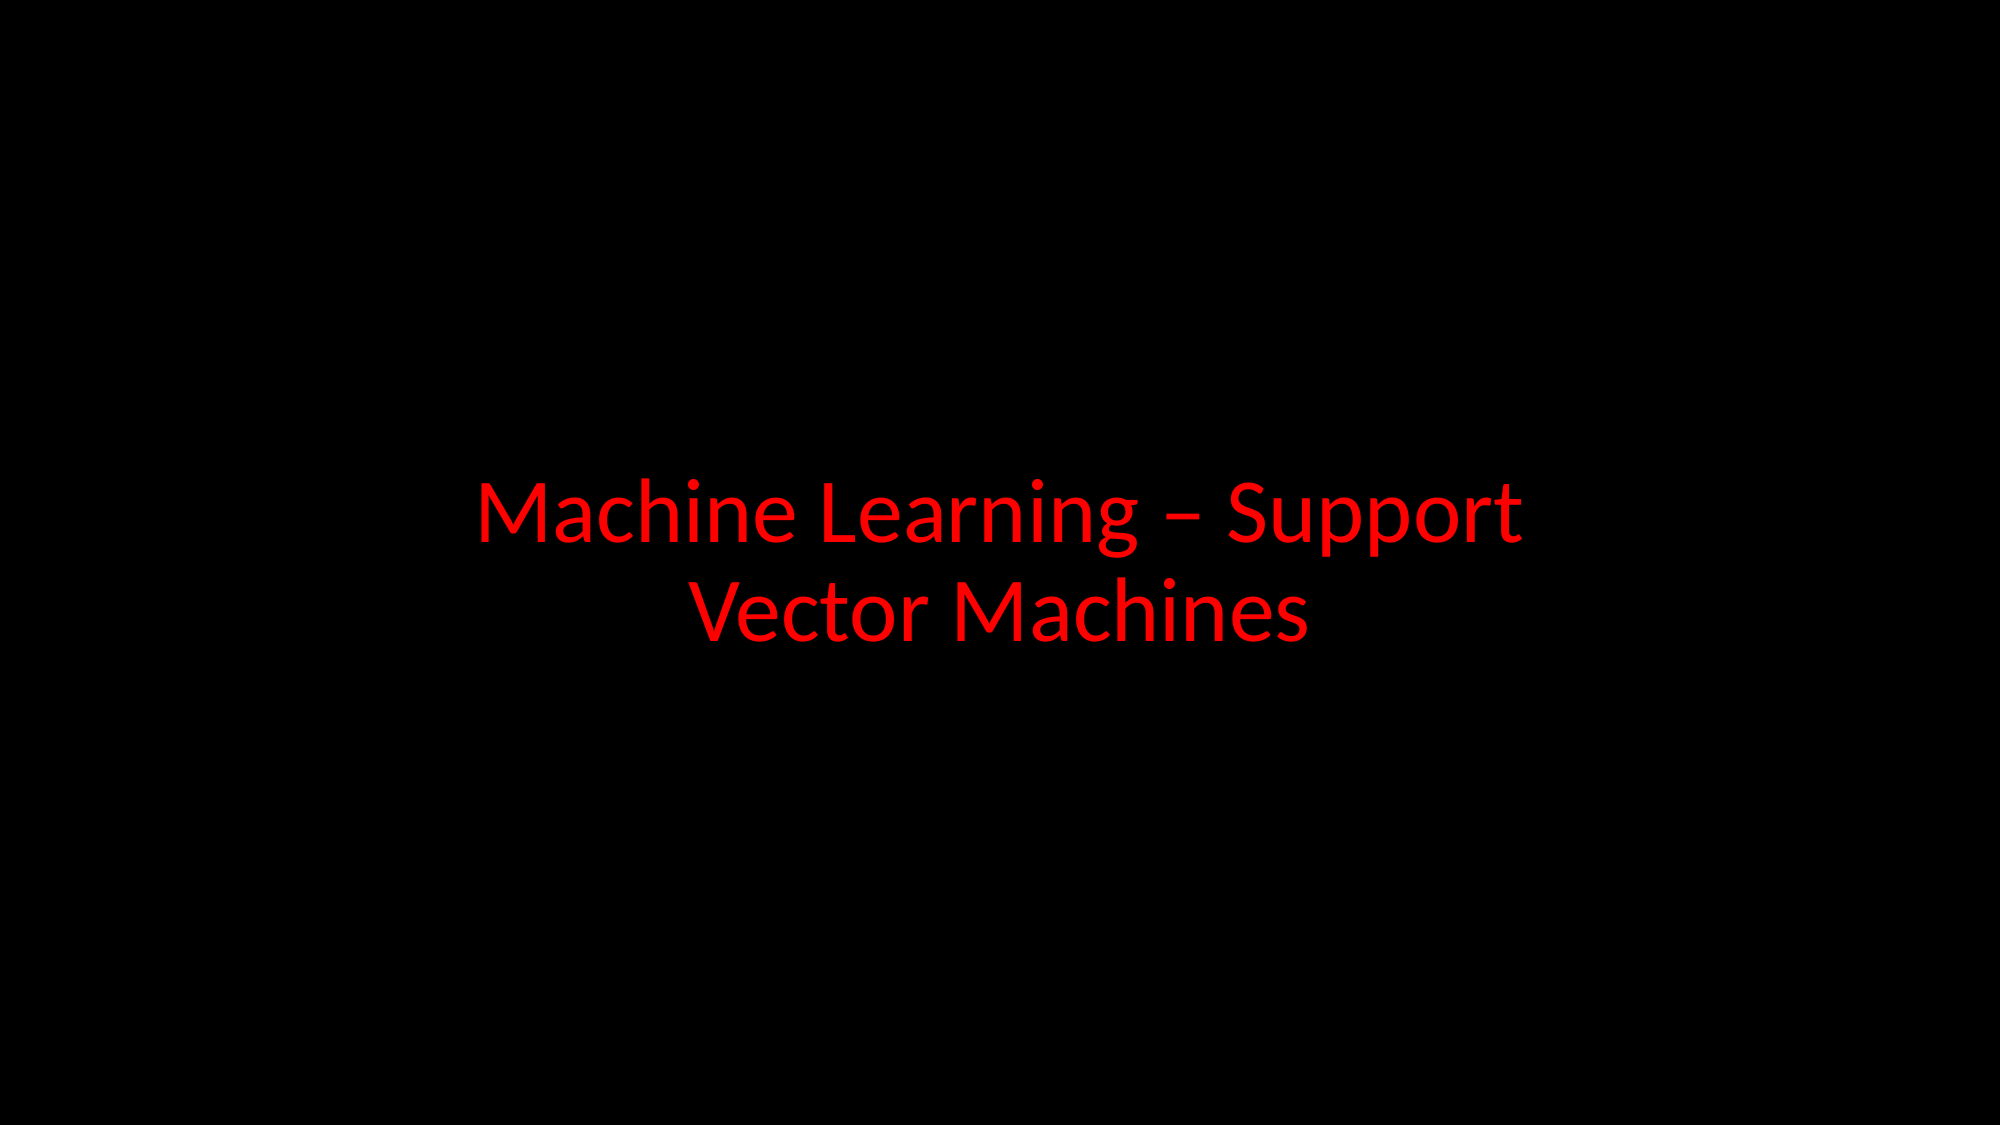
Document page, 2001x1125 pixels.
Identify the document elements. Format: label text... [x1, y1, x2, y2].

title Machine Learning – Support Vector Machines [373, 382, 1627, 743]
